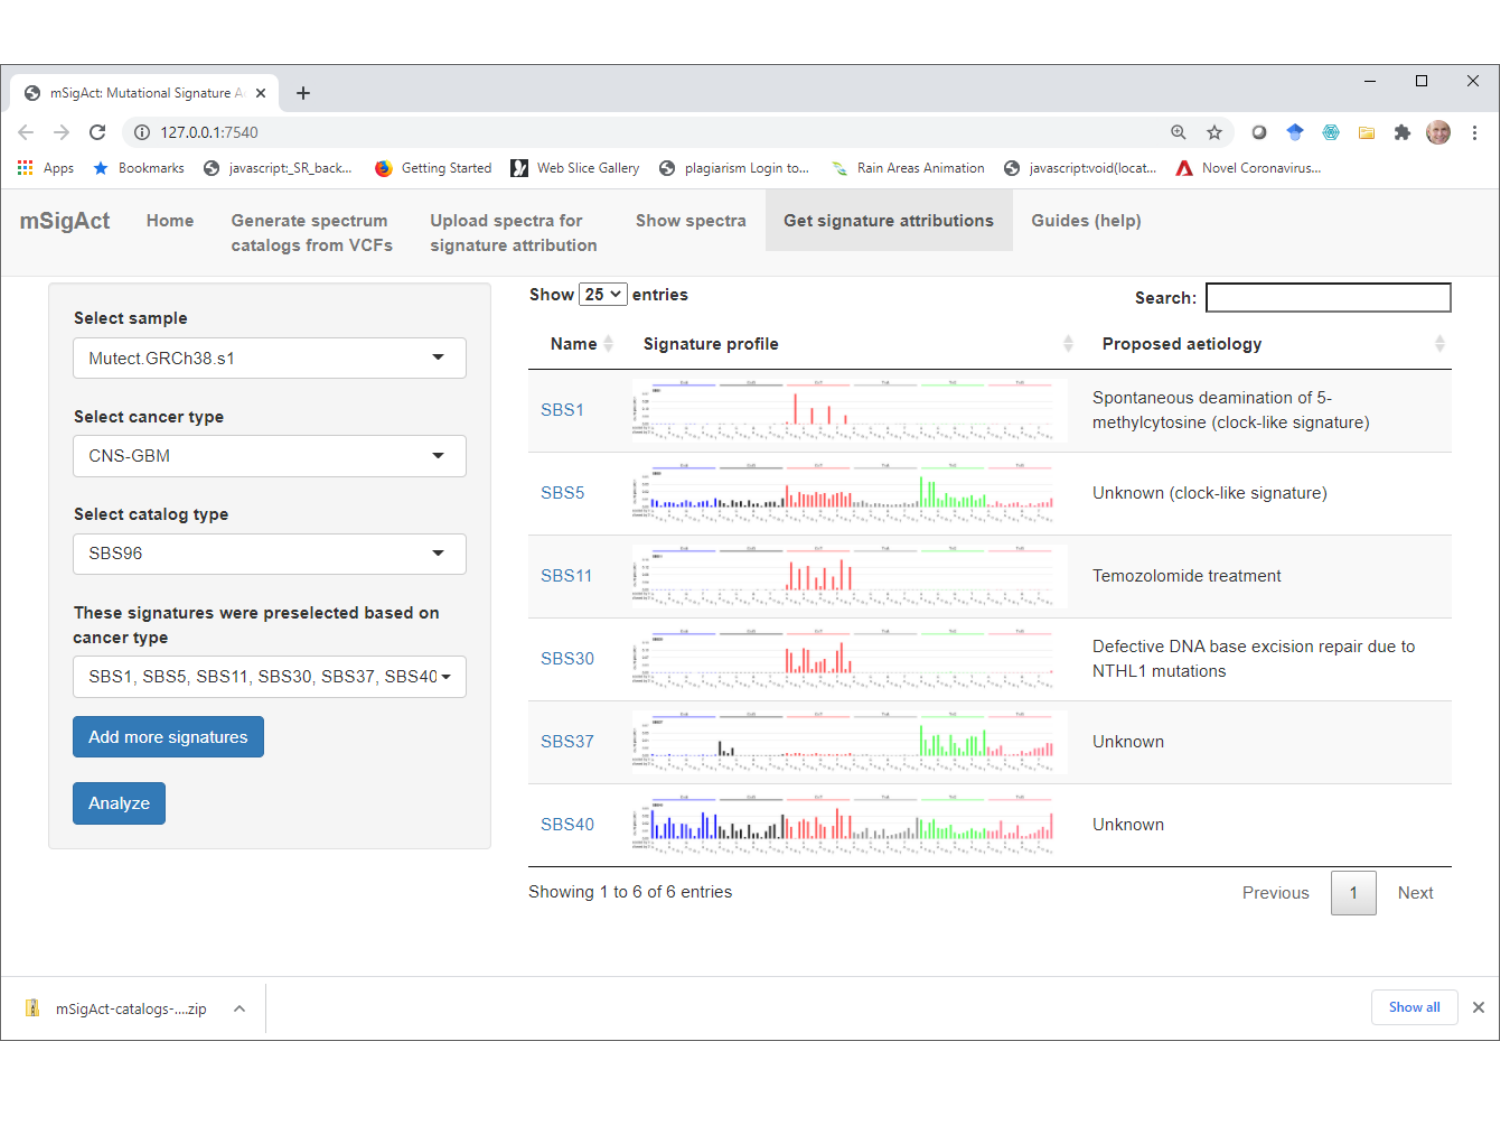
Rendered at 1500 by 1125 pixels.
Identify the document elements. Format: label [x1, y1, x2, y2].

picture [0, 64, 1500, 1041]
